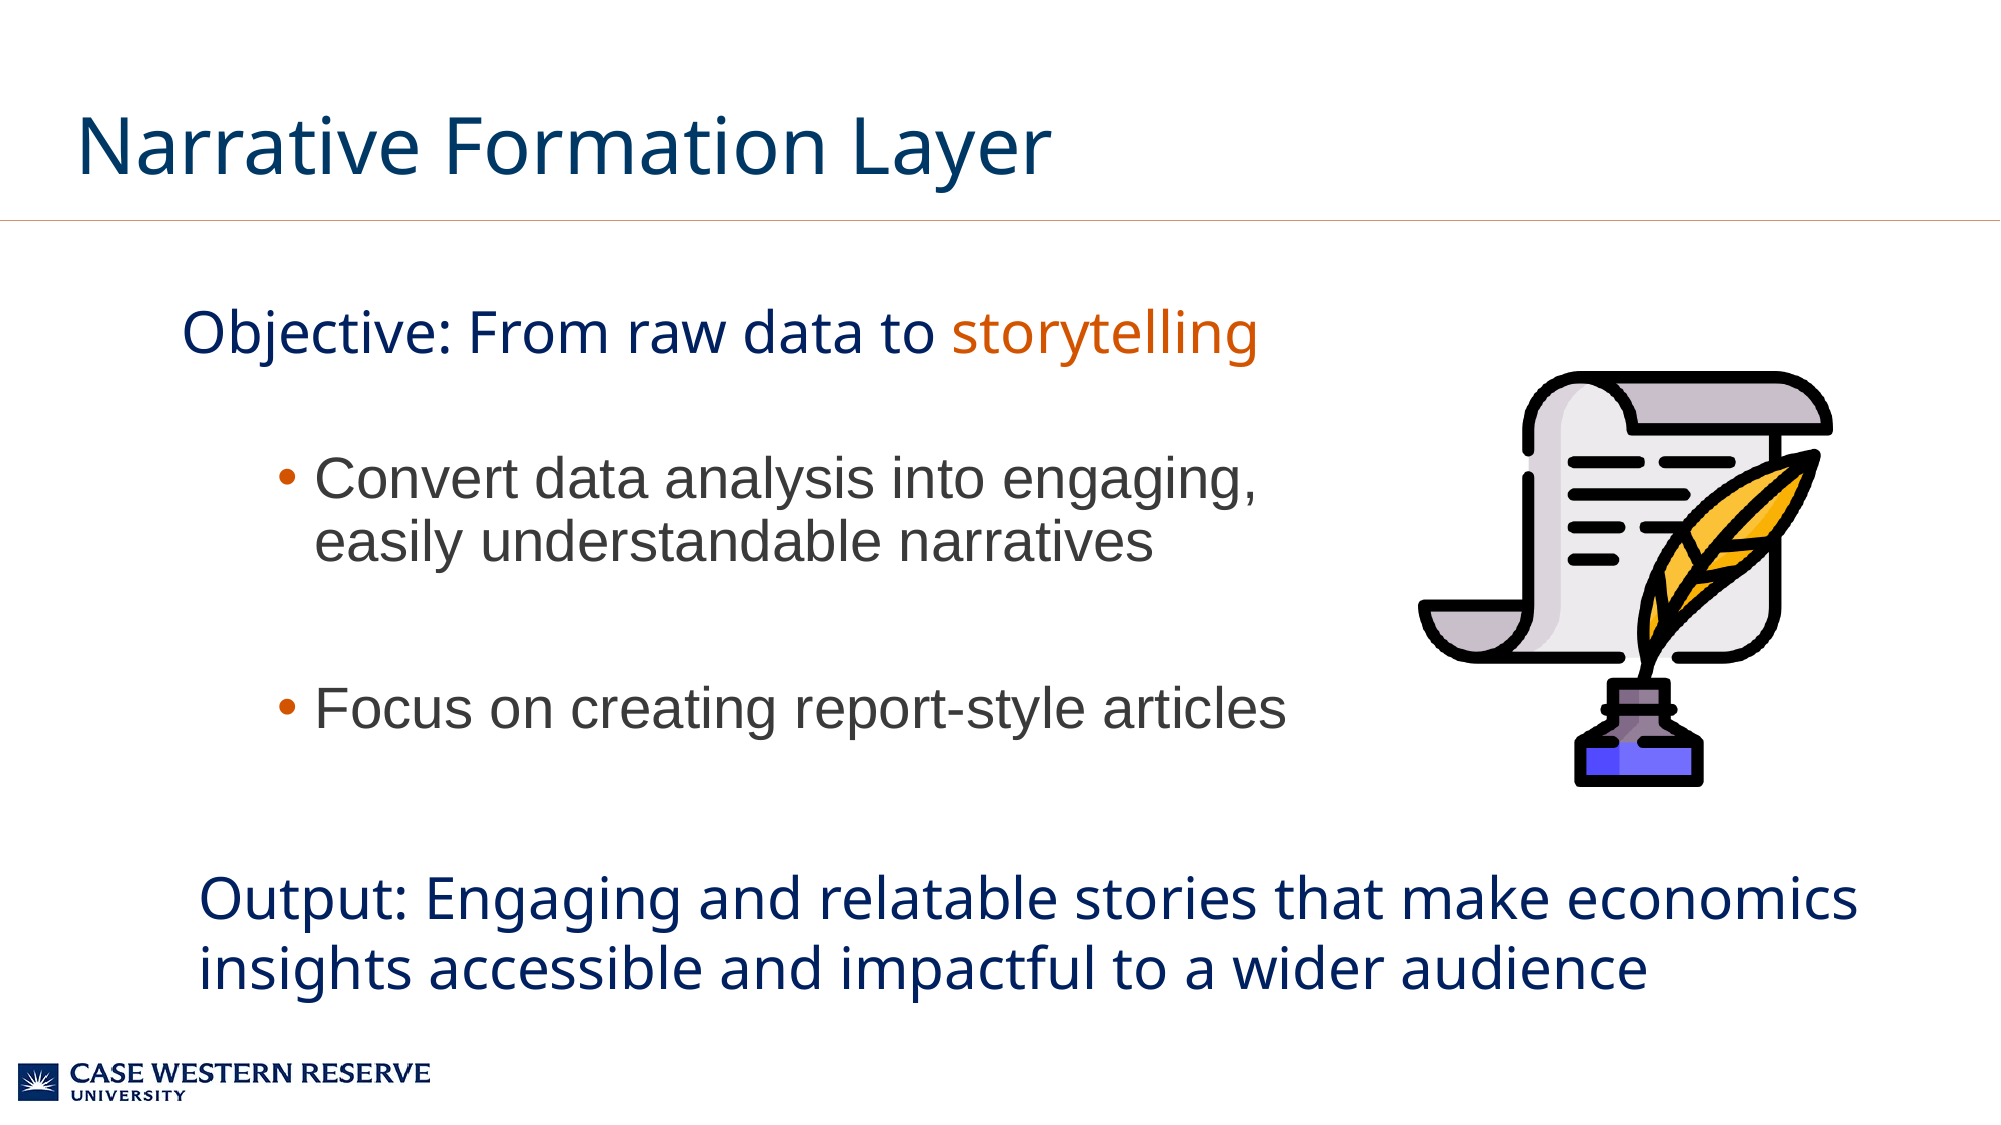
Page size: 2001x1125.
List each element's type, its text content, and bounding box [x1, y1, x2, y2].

text_box Output: Engaging and relatable stories that make economics insights accessible and impactful to a wider audience [183, 853, 1904, 1009]
title Narrative Formation Layer [0, 77, 2000, 221]
picture [1417, 371, 1834, 788]
list Convert data analysis into engaging, easily understandable narratives Focus on creating report-style articles [262, 440, 1355, 810]
text_box Objective: From raw data to storytelling [167, 287, 1368, 373]
picture [14, 1052, 441, 1113]
